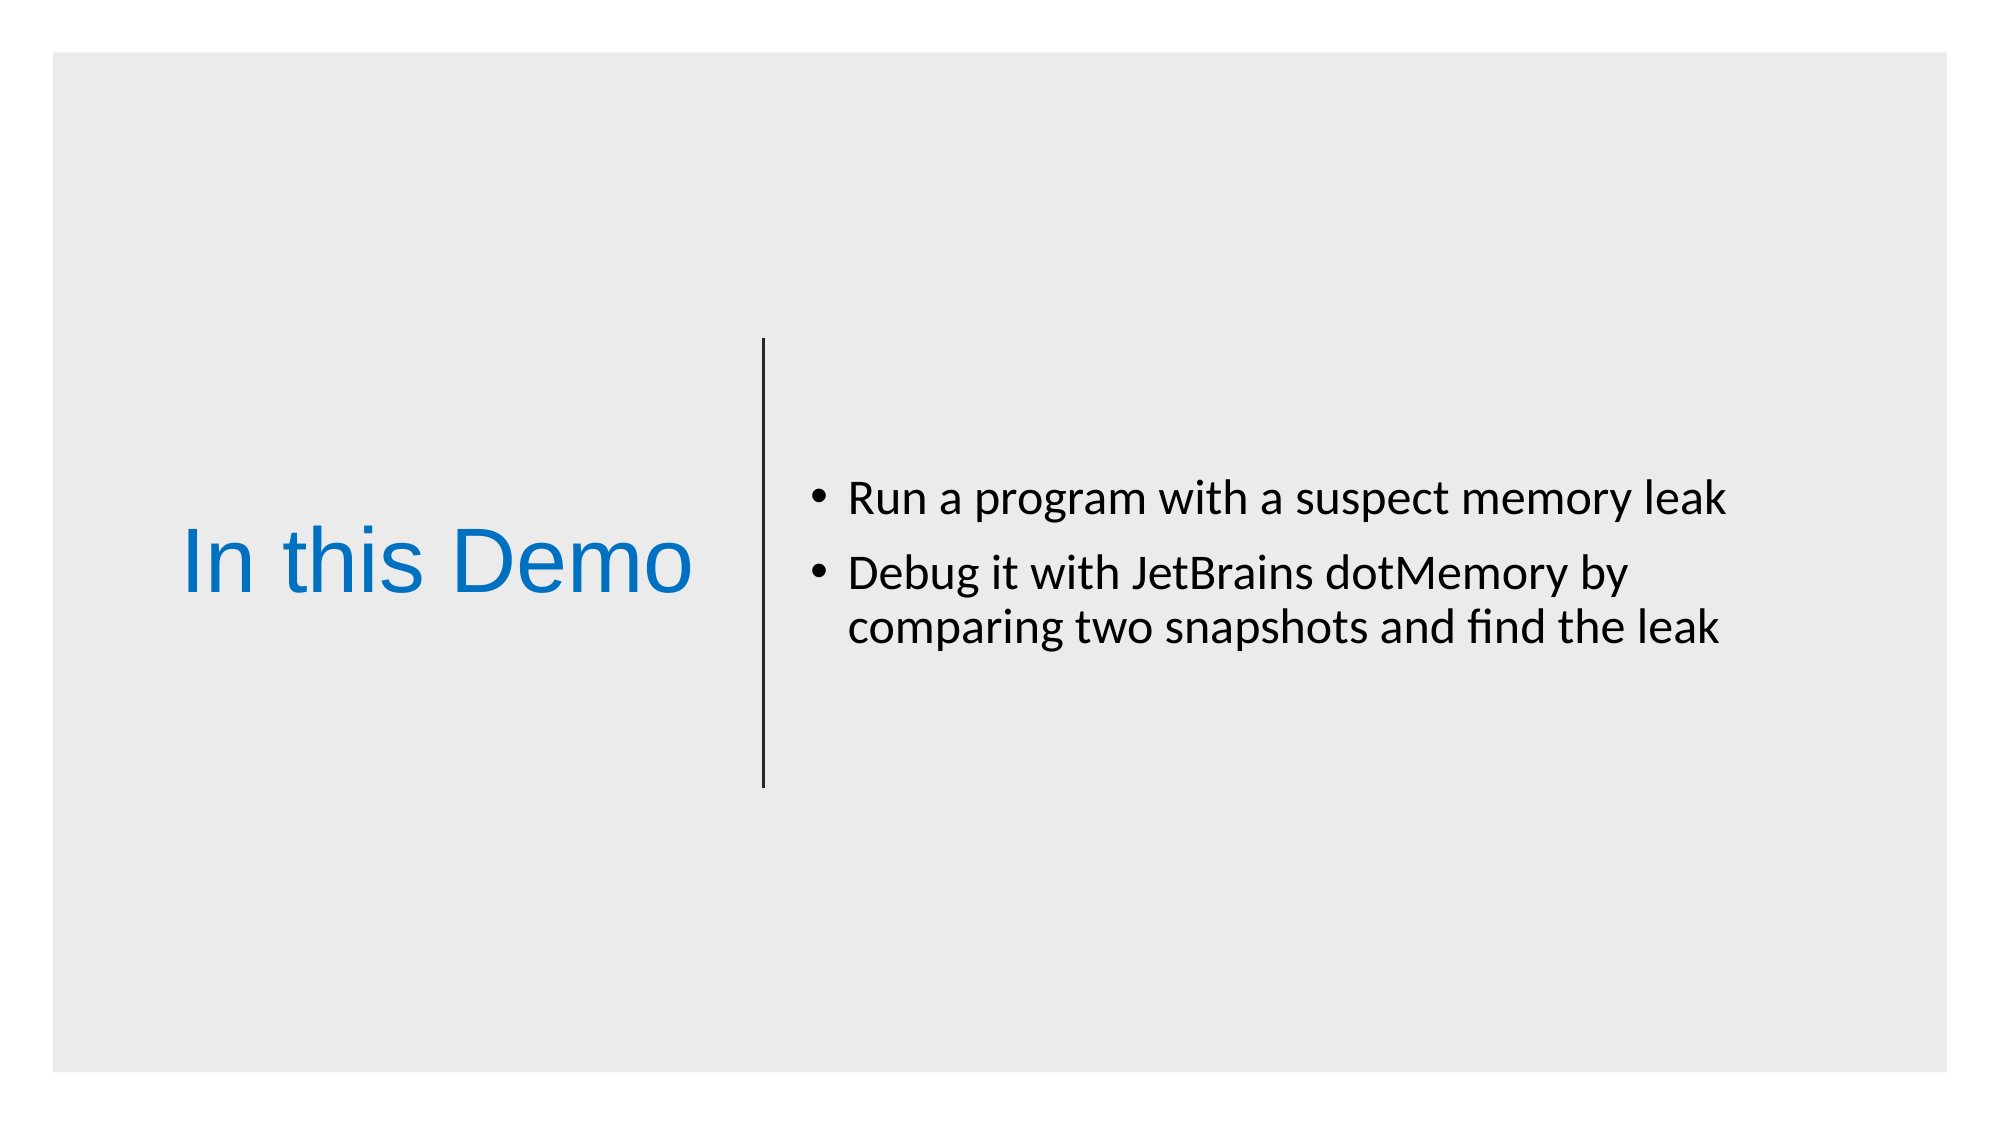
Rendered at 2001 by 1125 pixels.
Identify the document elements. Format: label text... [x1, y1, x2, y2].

text_box [52, 51, 1948, 1073]
list Run a program with a suspect memory leak Debug it with JetBrains dotMemory by comparing two snapshots and find the leak [795, 302, 1842, 823]
title In this Demo [137, 158, 711, 967]
